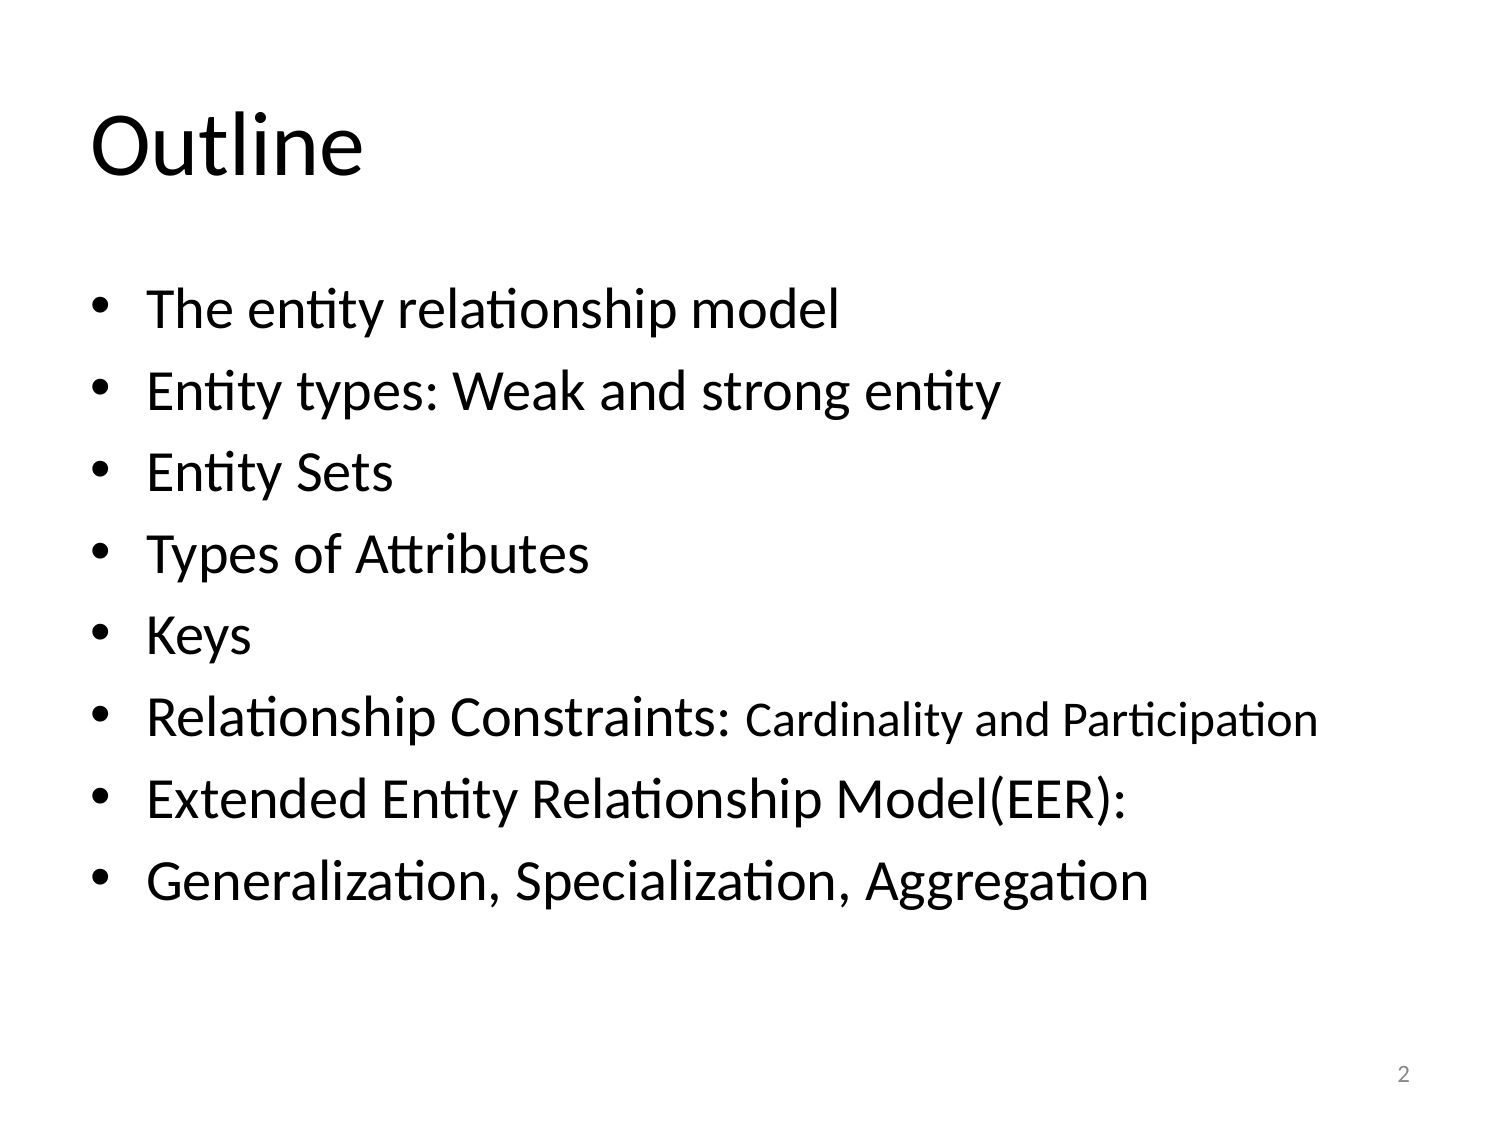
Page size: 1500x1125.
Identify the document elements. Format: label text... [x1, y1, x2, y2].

list The entity relationship model Entity types: Weak and strong entity Entity Sets Types of Attributes Keys Relationship Constraints: Cardinality and Participation Extended Entity Relationship Model(EER): Generalization, Specialization, Aggregation [75, 262, 1425, 1005]
text_box ‹#› [1074, 1042, 1425, 1103]
title Outline [75, 45, 1425, 233]
